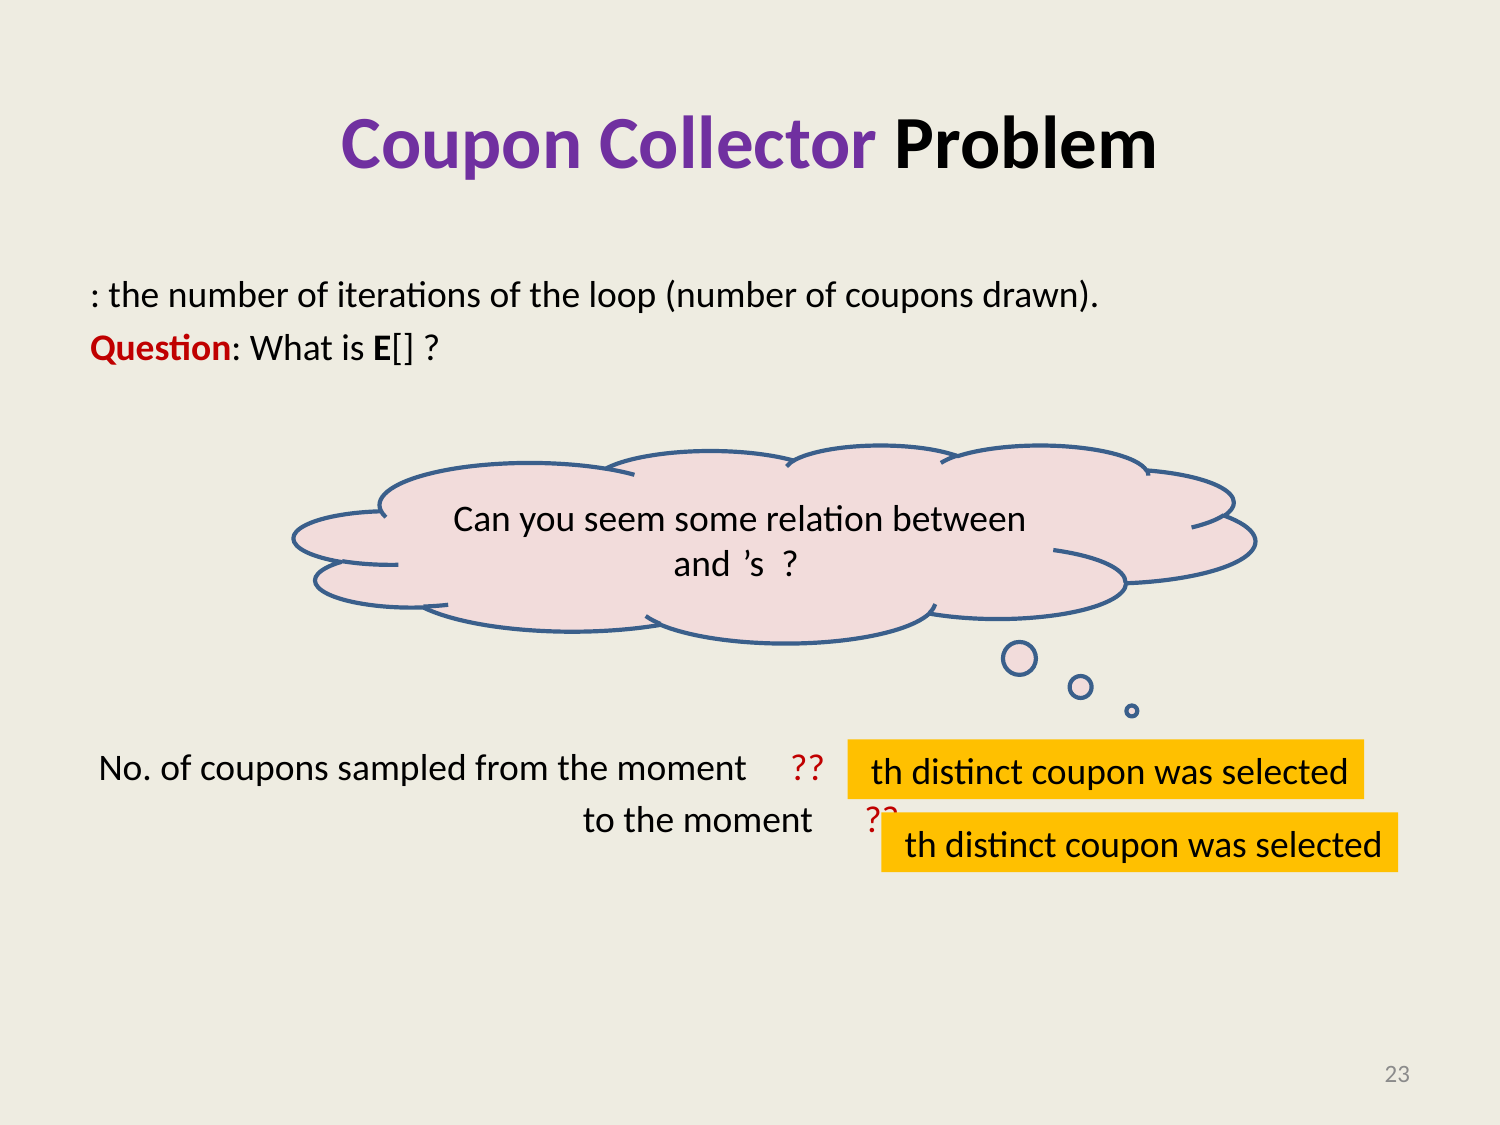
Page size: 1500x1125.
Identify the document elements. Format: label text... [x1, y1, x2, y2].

title Coupon Collector Problem [75, 45, 1425, 233]
slide_number 23 [1074, 1042, 1425, 1103]
